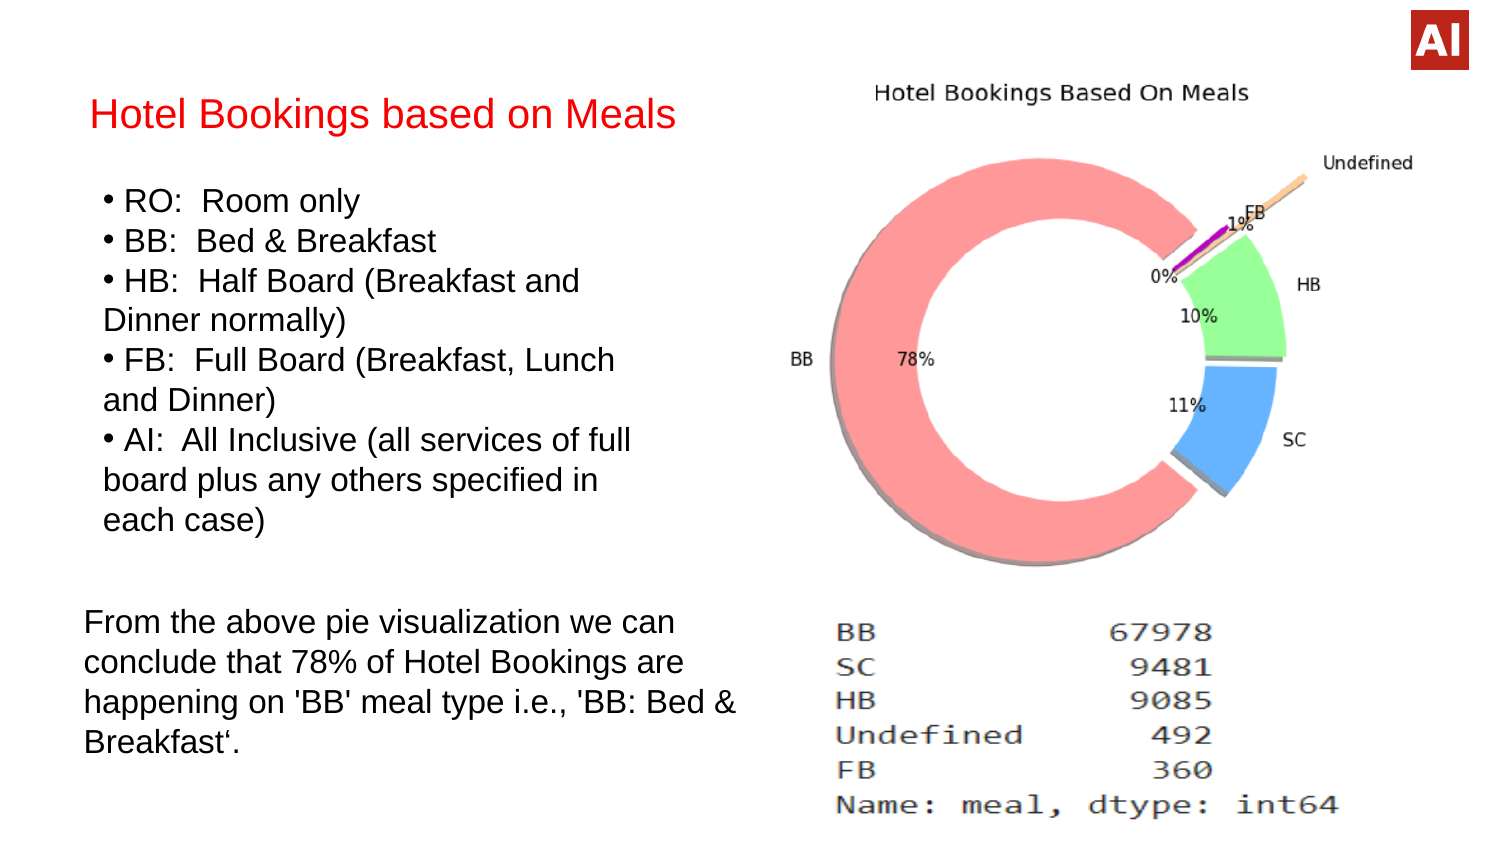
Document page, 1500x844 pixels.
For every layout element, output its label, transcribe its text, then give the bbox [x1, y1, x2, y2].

picture [1411, 10, 1469, 70]
text_box From the above pie visualization we can conclude that 78% of Hotel Bookings are happening on 'BB' meal type i.e., 'BB: Bed & Breakfast‘. [68, 593, 779, 803]
text_box RO: Room only BB: Bed & Breakfast HB: Half Board (Breakfast and Dinner normally) FB: Full Board (Breakfast, Lunch and Dinner) AI: All Inclusive (all services of full board plus any others specified in each case) [87, 171, 665, 581]
text_box Hotel Bookings based on Meals [74, 78, 766, 144]
picture [771, 74, 1439, 844]
